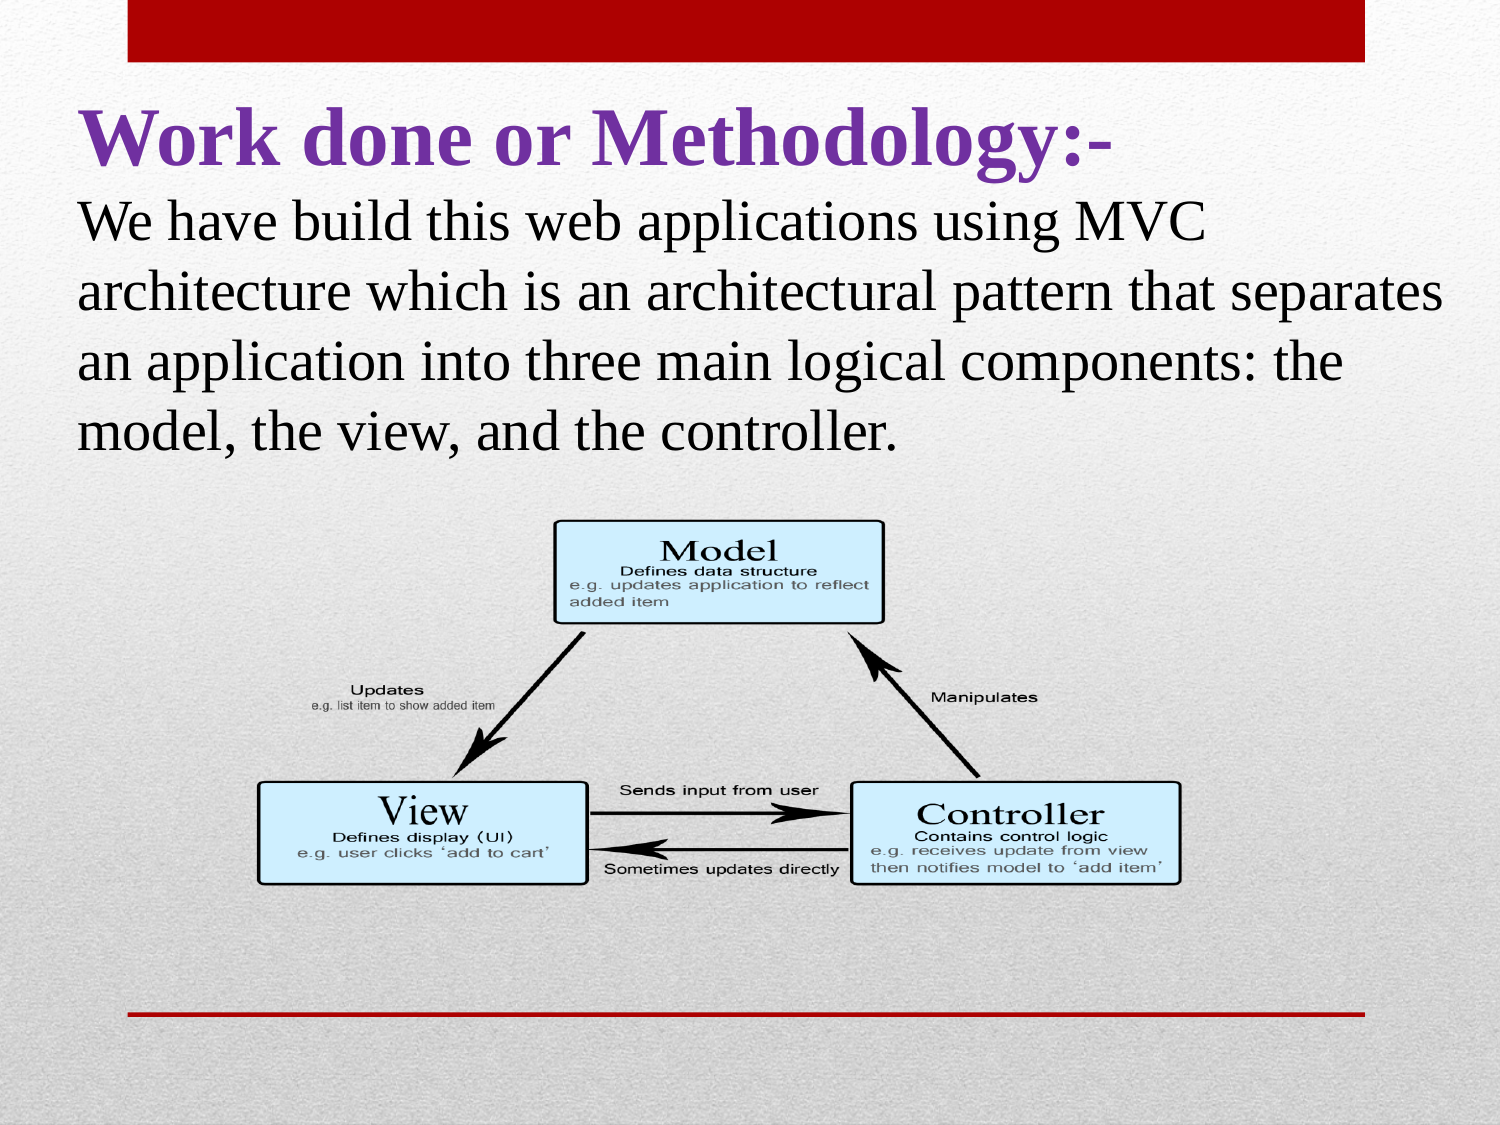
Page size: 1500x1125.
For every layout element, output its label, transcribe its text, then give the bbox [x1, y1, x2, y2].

text_box Work done or Methodology:- We have build this web applications using MVC architecture which is an architectural pattern that separates an application into three main logical components: the model, the view, and the controller. [69, 74, 1455, 540]
picture [0, 0, 1500, 1125]
